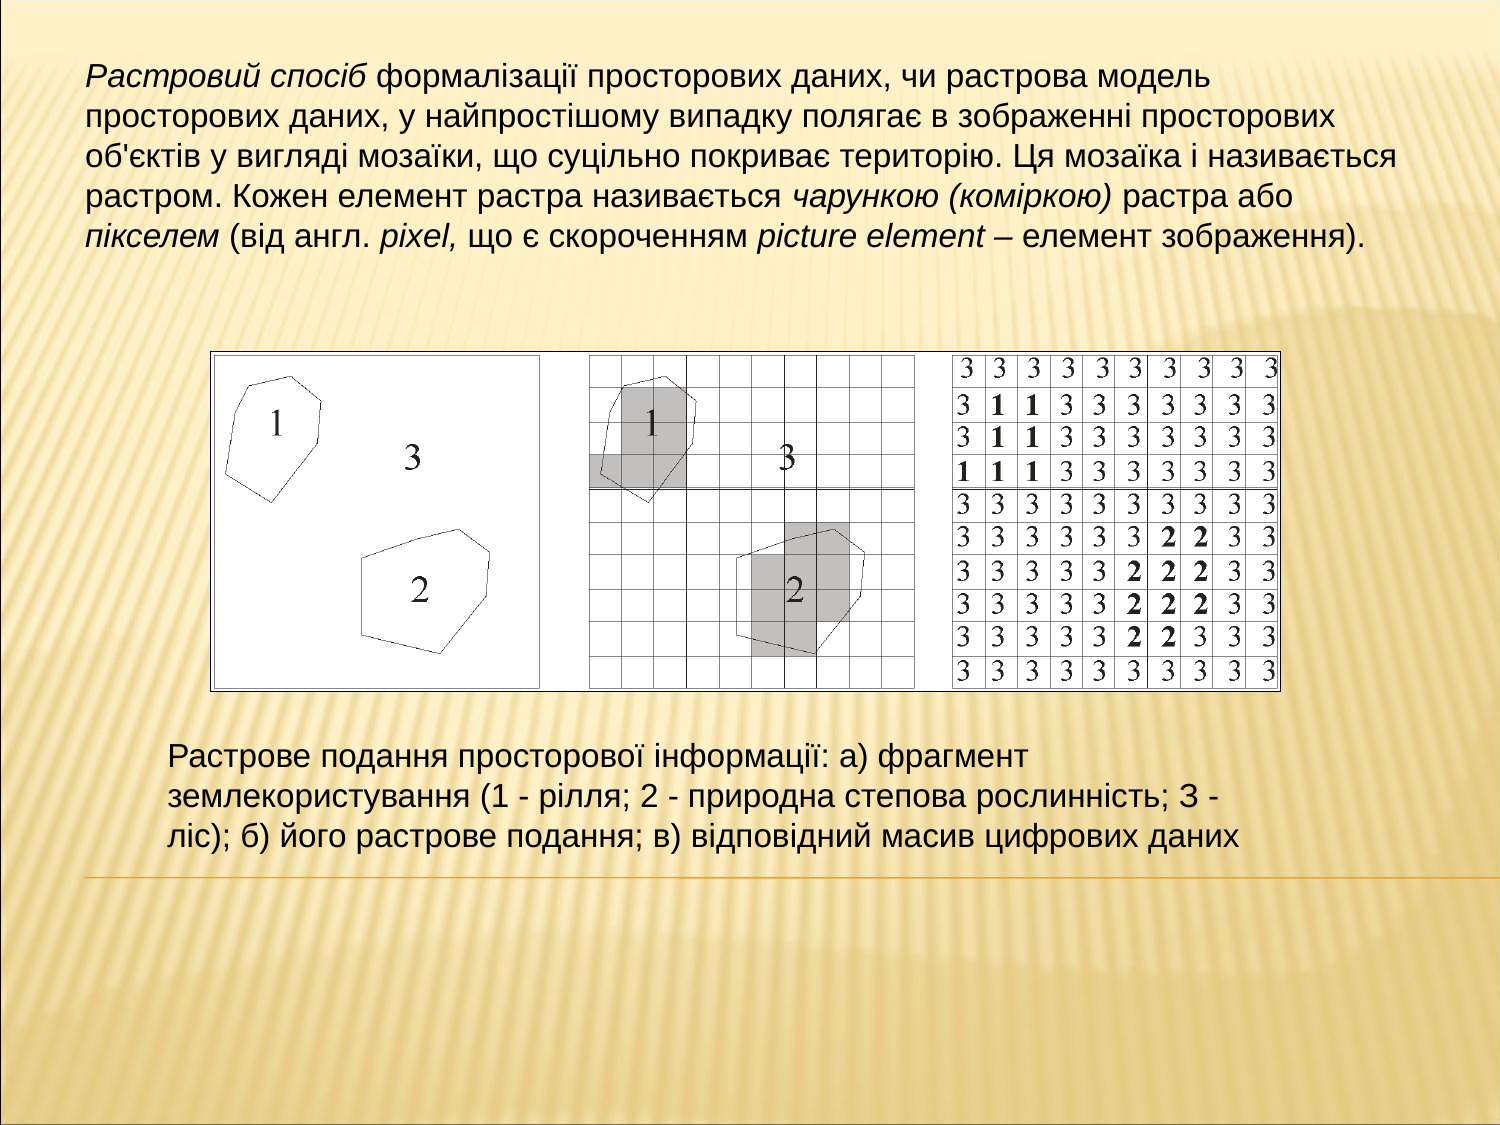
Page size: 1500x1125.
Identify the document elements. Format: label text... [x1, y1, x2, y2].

picture [0, 1, 1500, 1125]
text_box Растровий спосіб формалізації просторових даних, чи растрова модель просторових даних, у найпростішому випадку полягає в зображенні просторових об'єктів у вигляді мозаїки, що суцільно покриває територію. Ця мозаїка і називається растром. Кожен елемент растра називається чарункою (коміркою) растра або пікселем (від англ. pixel, що є скороченням picture element – елемент зображення). [70, 46, 1418, 262]
text_box Растрове подання просторової інформації: а) фрагмент землекористування (1 - рілля; 2 - природна степова рослинність; З - ліс); б) його растрове подання; в) відповідний масив цифрових даних [152, 726, 1278, 862]
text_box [210, 351, 1281, 692]
